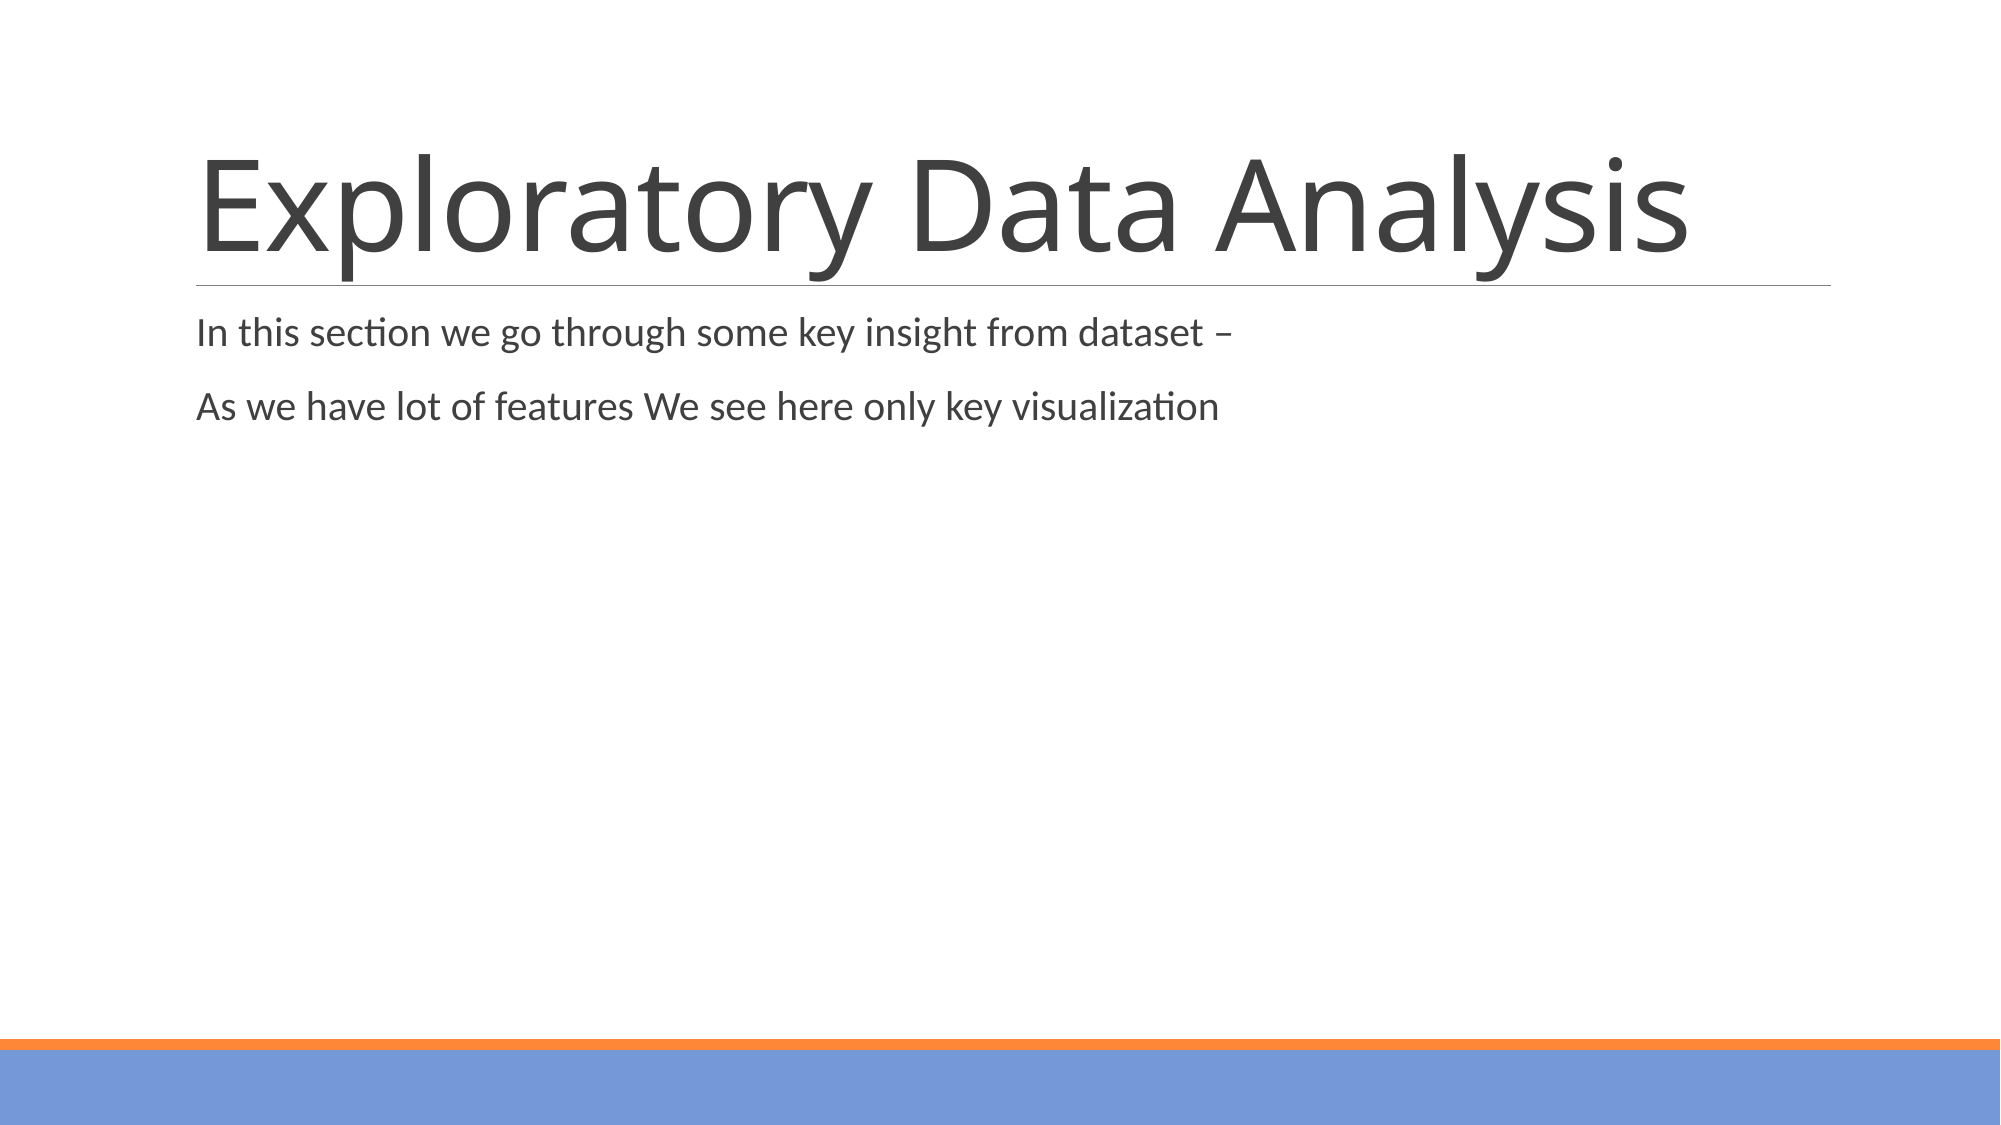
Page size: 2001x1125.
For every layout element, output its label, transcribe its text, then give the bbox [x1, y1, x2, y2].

title Exploratory Data Analysis [180, 47, 1830, 285]
list In this section we go through some key insight from dataset – As we have lot of features We see here only key visualization [180, 302, 1830, 963]
